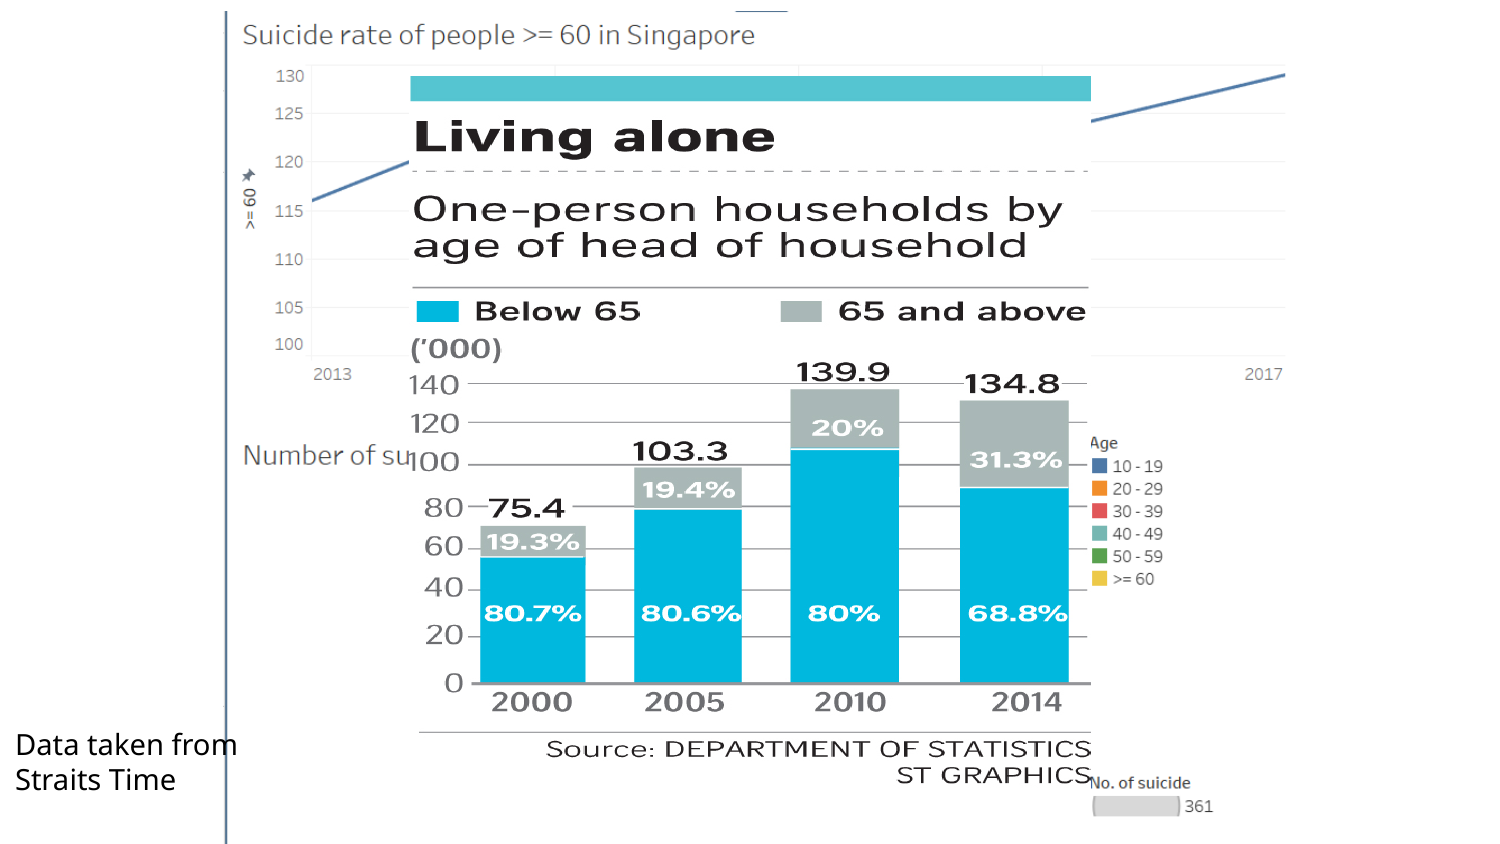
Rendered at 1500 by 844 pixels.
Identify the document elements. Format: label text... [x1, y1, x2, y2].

picture [223, 10, 1296, 844]
text_box Data taken from Straits Time [0, 711, 218, 817]
